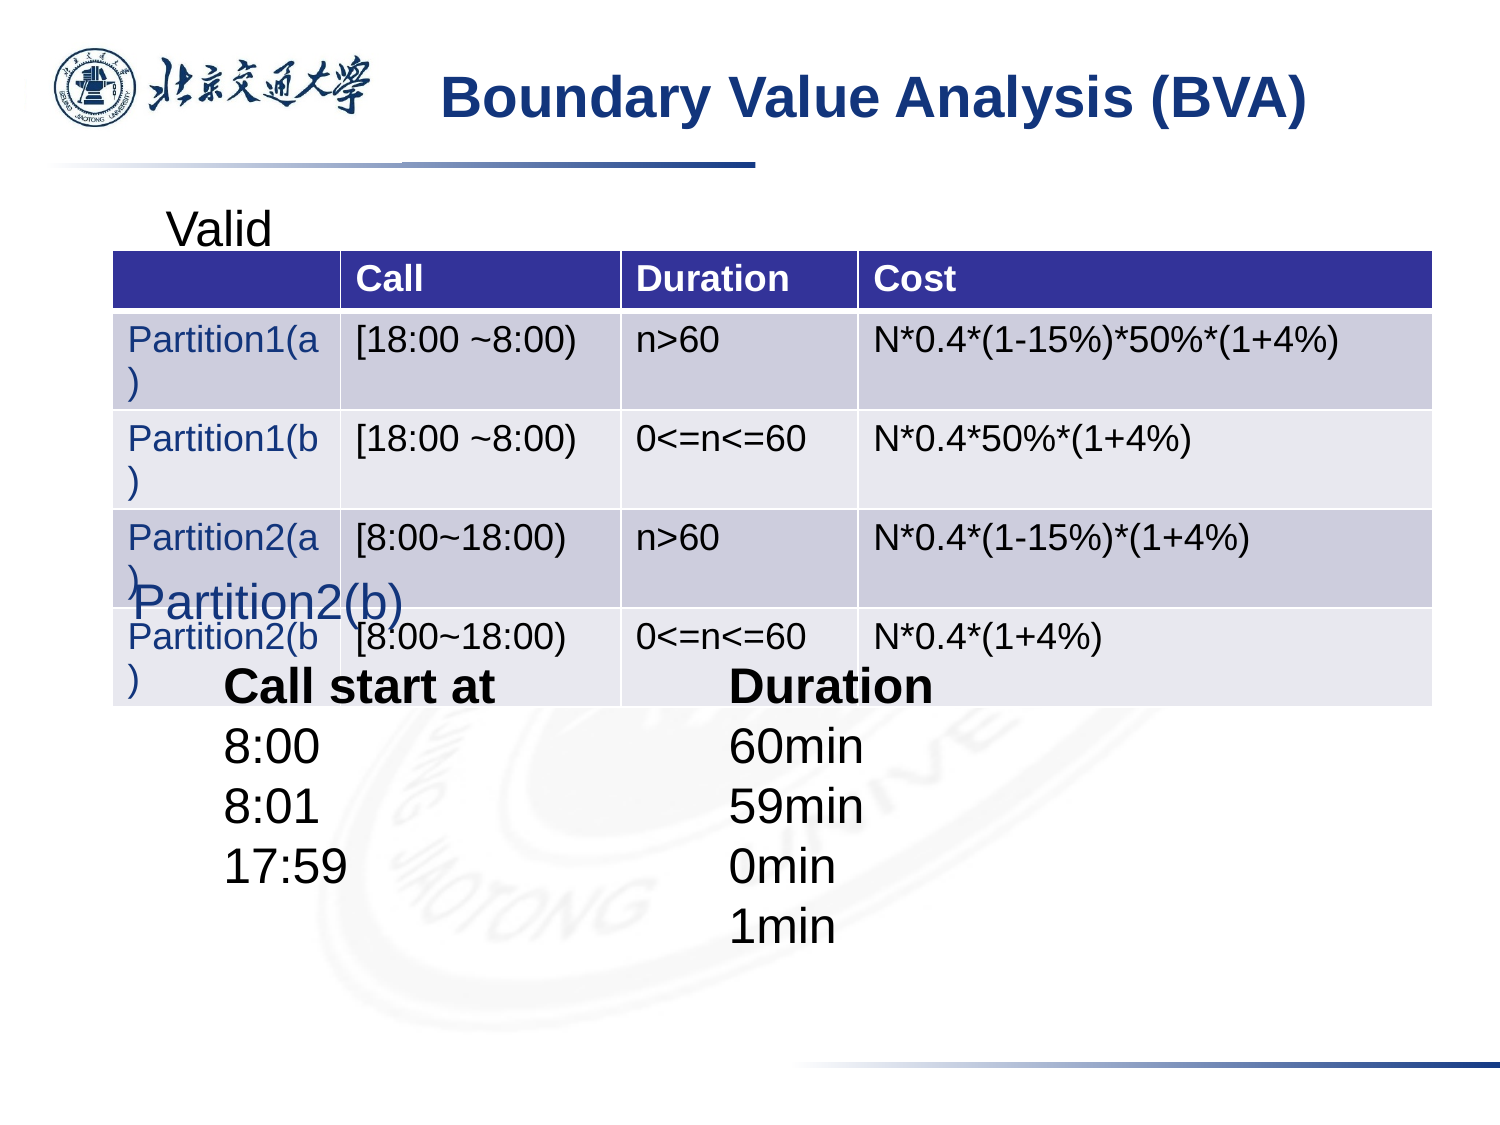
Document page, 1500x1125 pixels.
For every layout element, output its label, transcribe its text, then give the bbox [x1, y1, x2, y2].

table_cell [8:00~18:00) [341, 609, 620, 706]
text_box Partition2(b) [117, 562, 420, 638]
table_header Call [341, 251, 620, 308]
table_cell N*0.4*(1-15%)*(1+4%) [859, 510, 1432, 607]
table_cell [18:00 ~8:00) [341, 411, 620, 508]
table_cell Partition1(b) [113, 411, 340, 508]
text_box Valid [150, 188, 288, 264]
table_cell n>60 [622, 510, 857, 607]
text_box Call start at 8:00 8:01 17:59 [208, 645, 539, 901]
table_cell [8:00~18:00) [341, 510, 620, 607]
table_header [113, 251, 340, 308]
picture [0, 0, 1500, 1125]
table_header Cost [859, 251, 1432, 308]
title Boundary Value Analysis (BVA) [324, 50, 1425, 188]
table_cell Partition1(a) [113, 314, 340, 409]
table_cell Partition2(b) [113, 609, 340, 706]
table_cell [18:00 ~8:00) [341, 314, 620, 409]
table_cell n>60 [622, 314, 857, 409]
text_box Duration 60min 59min 0min 1min [713, 645, 949, 961]
table_cell 0<=n<=60 [622, 609, 857, 706]
table_cell N*0.4*50%*(1+4%) [859, 411, 1432, 508]
table_cell 0<=n<=60 [622, 411, 857, 508]
table_cell N*0.4*(1+4%) [859, 609, 1432, 706]
table_header Duration [622, 251, 857, 308]
table_cell N*0.4*(1-15%)*50%*(1+4%) [859, 314, 1432, 409]
table_cell Partition2(a) [113, 510, 340, 607]
